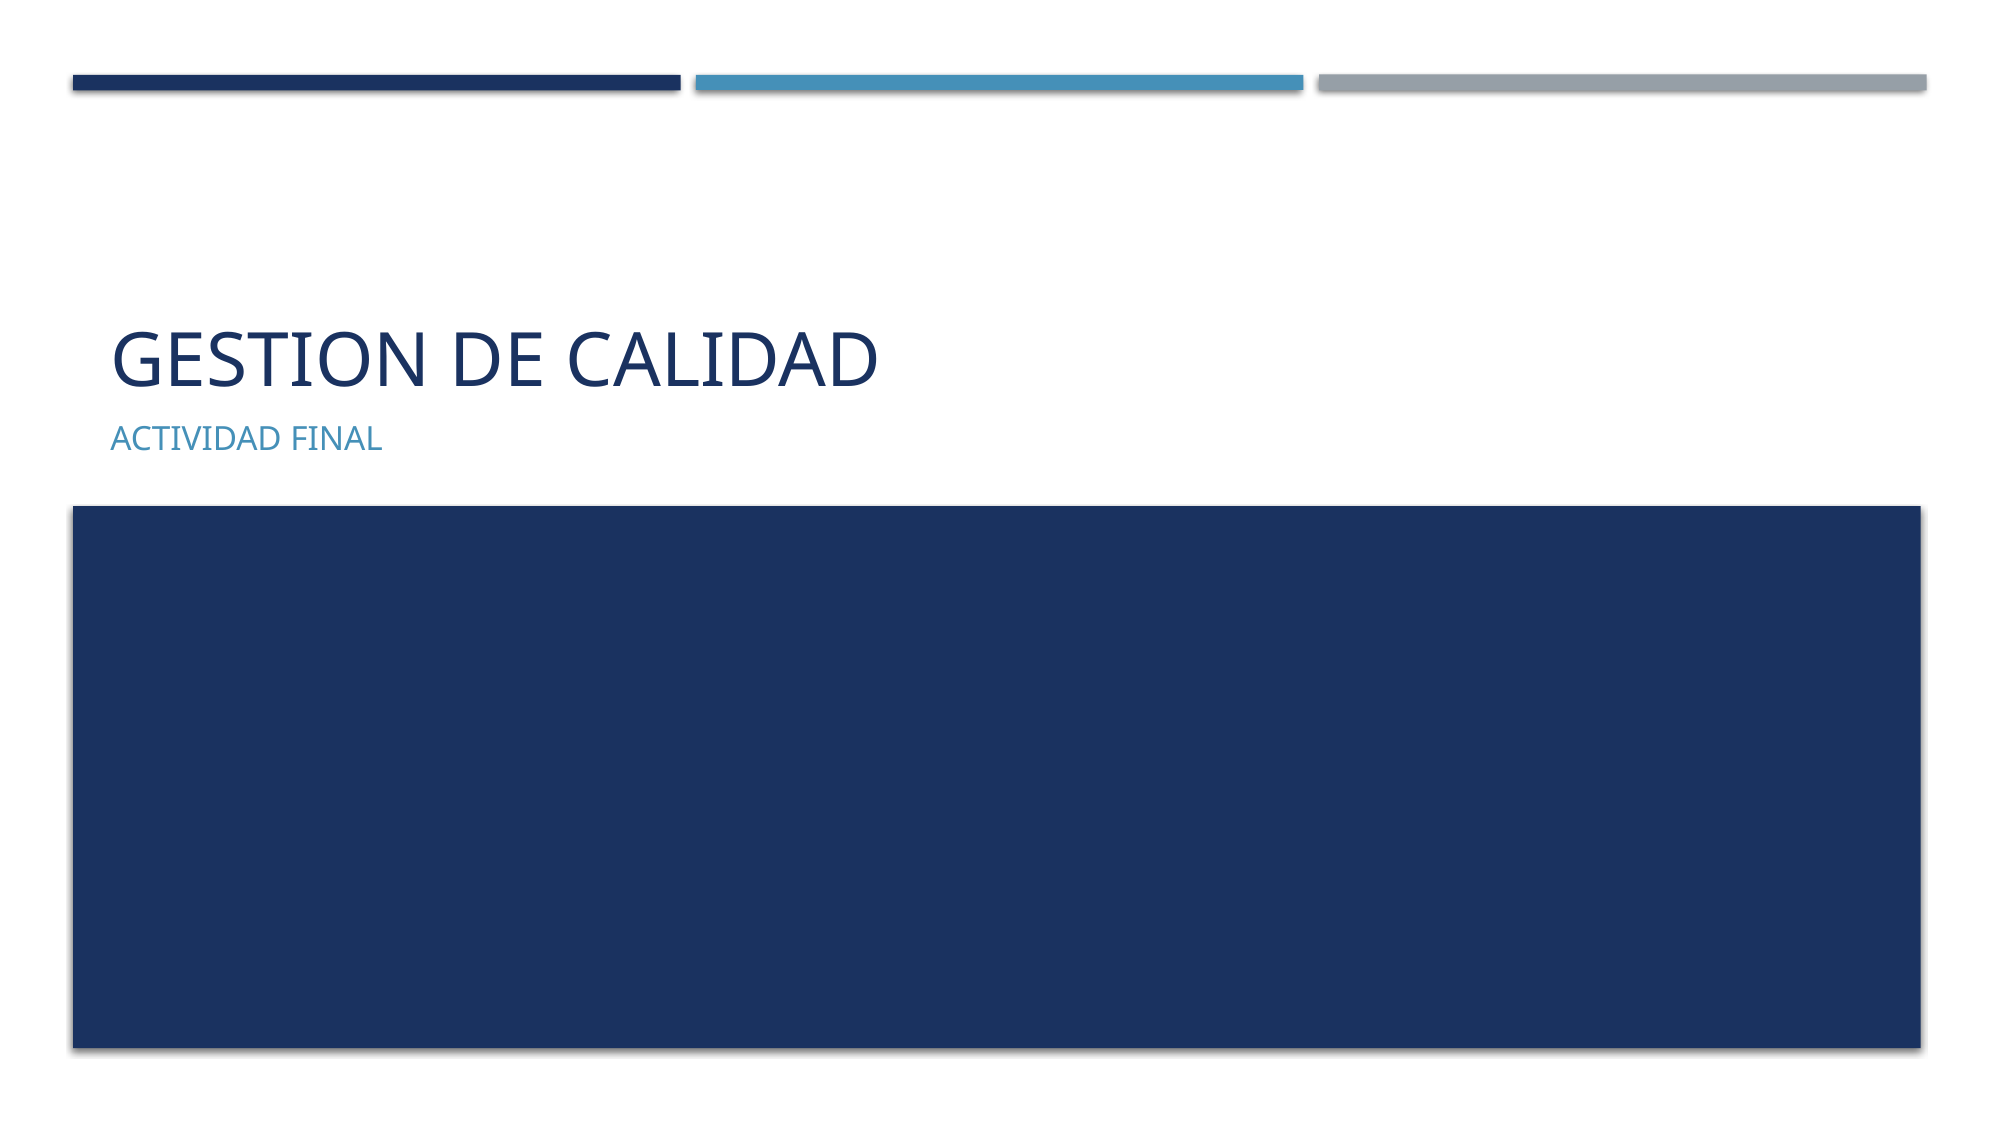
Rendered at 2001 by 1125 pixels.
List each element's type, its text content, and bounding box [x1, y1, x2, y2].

subtitle Actividad final [95, 409, 1899, 507]
title GESTION DE CALIDAD [95, 167, 1899, 409]
